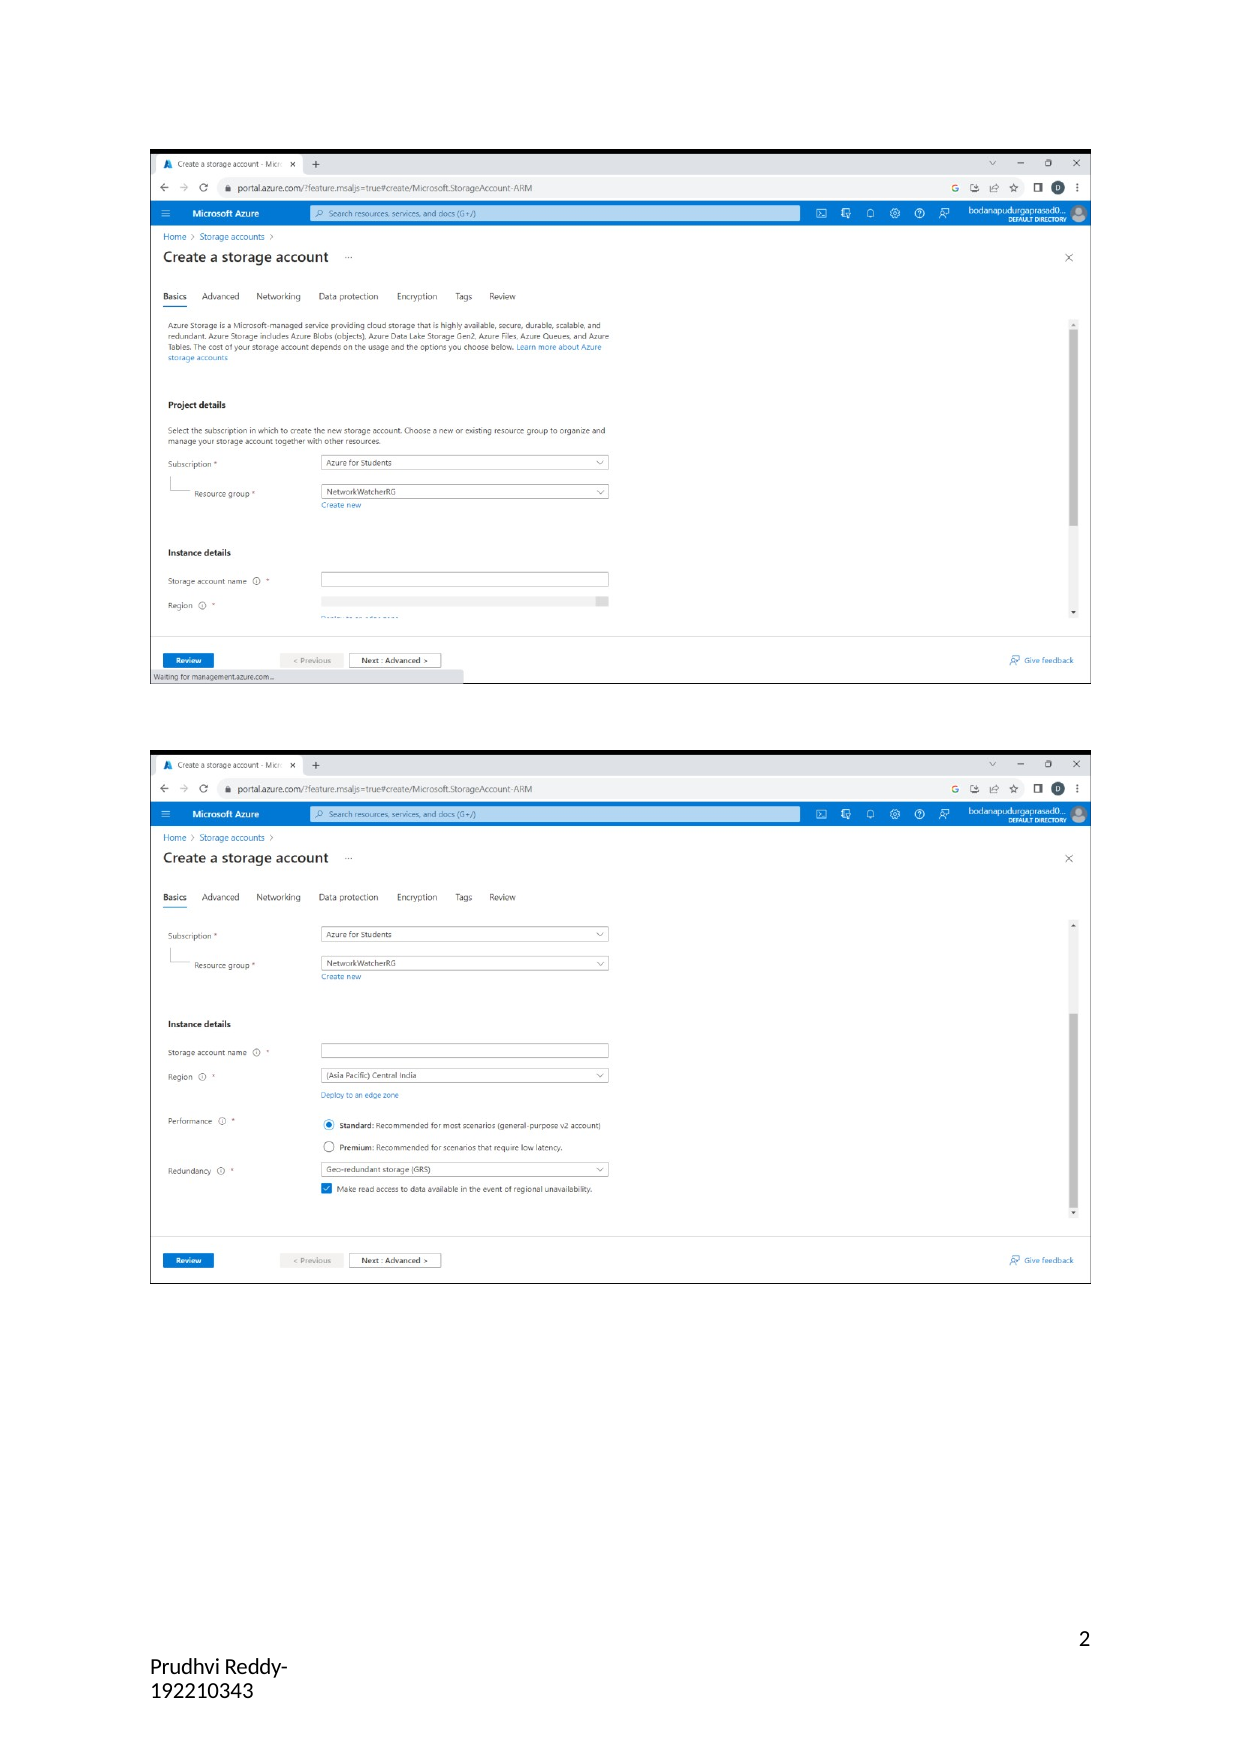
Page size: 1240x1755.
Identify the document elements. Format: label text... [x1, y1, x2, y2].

picture [149, 149, 1091, 684]
slide_number 2 [1072, 1626, 1097, 1755]
picture [149, 749, 1091, 1284]
footer Prudhvi Reddy-192210343 [147, 1654, 387, 1755]
